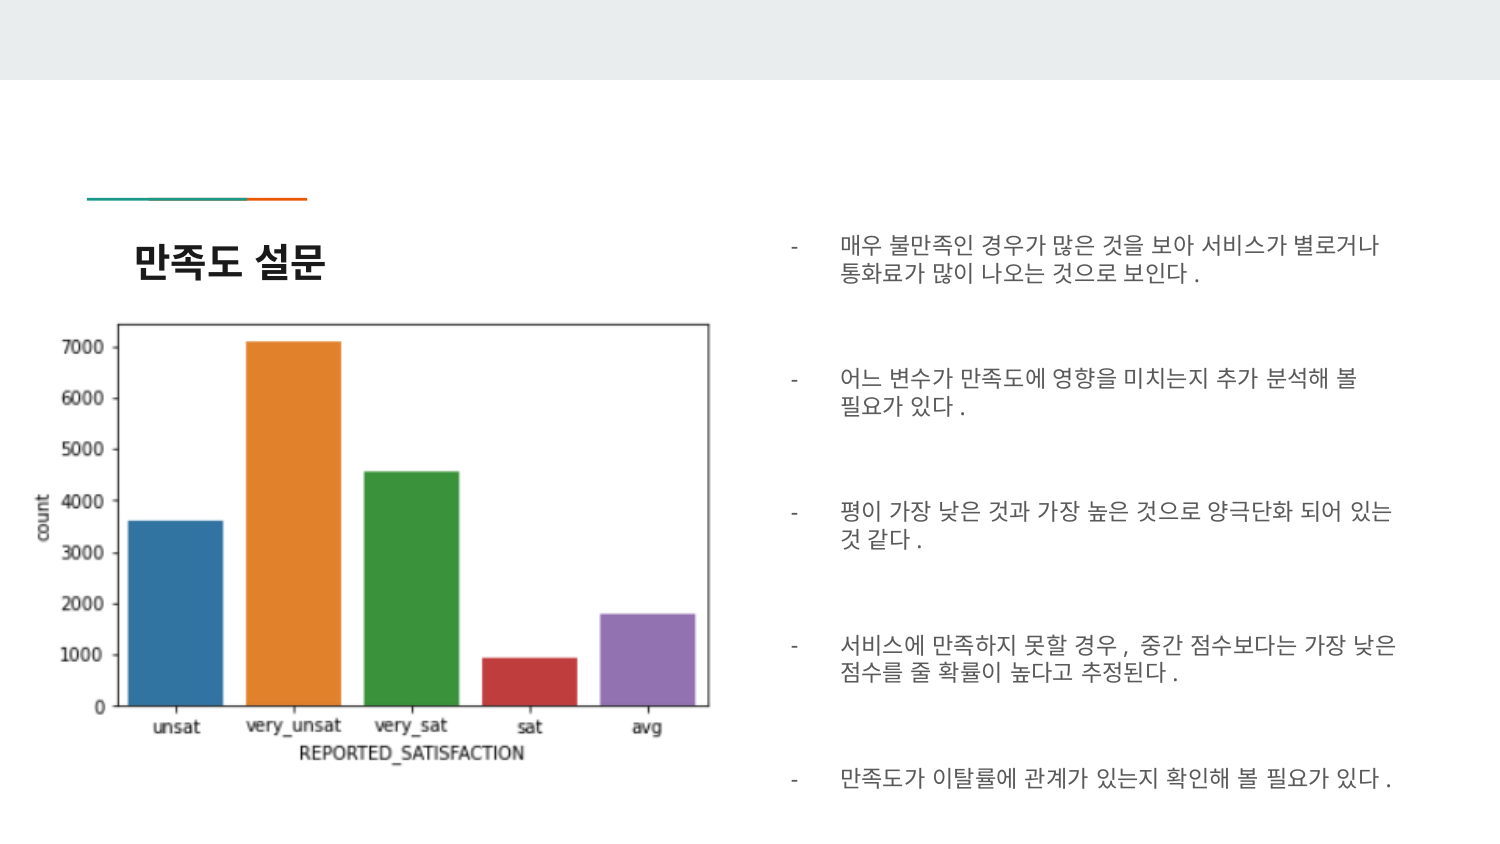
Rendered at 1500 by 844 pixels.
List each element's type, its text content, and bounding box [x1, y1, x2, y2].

picture [20, 303, 731, 780]
list 매우 불만족인 경우가 많은 것을 보아 서비스가 별로거나 통화료가 많이 나오는 것으로 보인다. 어느 변수가 만족도에 영향을 미치는지 추가 분석해 볼 필요가 있다. 평이 가장 낮은 것과 가장 높은 것으로 양극단화 되어 있는 것 같다. 서비스에 만족하지 못할 경우, 중간 점수보다는 가장 낮은 점수를 줄 확률이 높다고 추정된다. 만족도가 이탈률에 관계가 있는지 확인해 볼 필요가 있다. [750, 216, 1434, 844]
title 만족도 설문 [119, 216, 750, 305]
